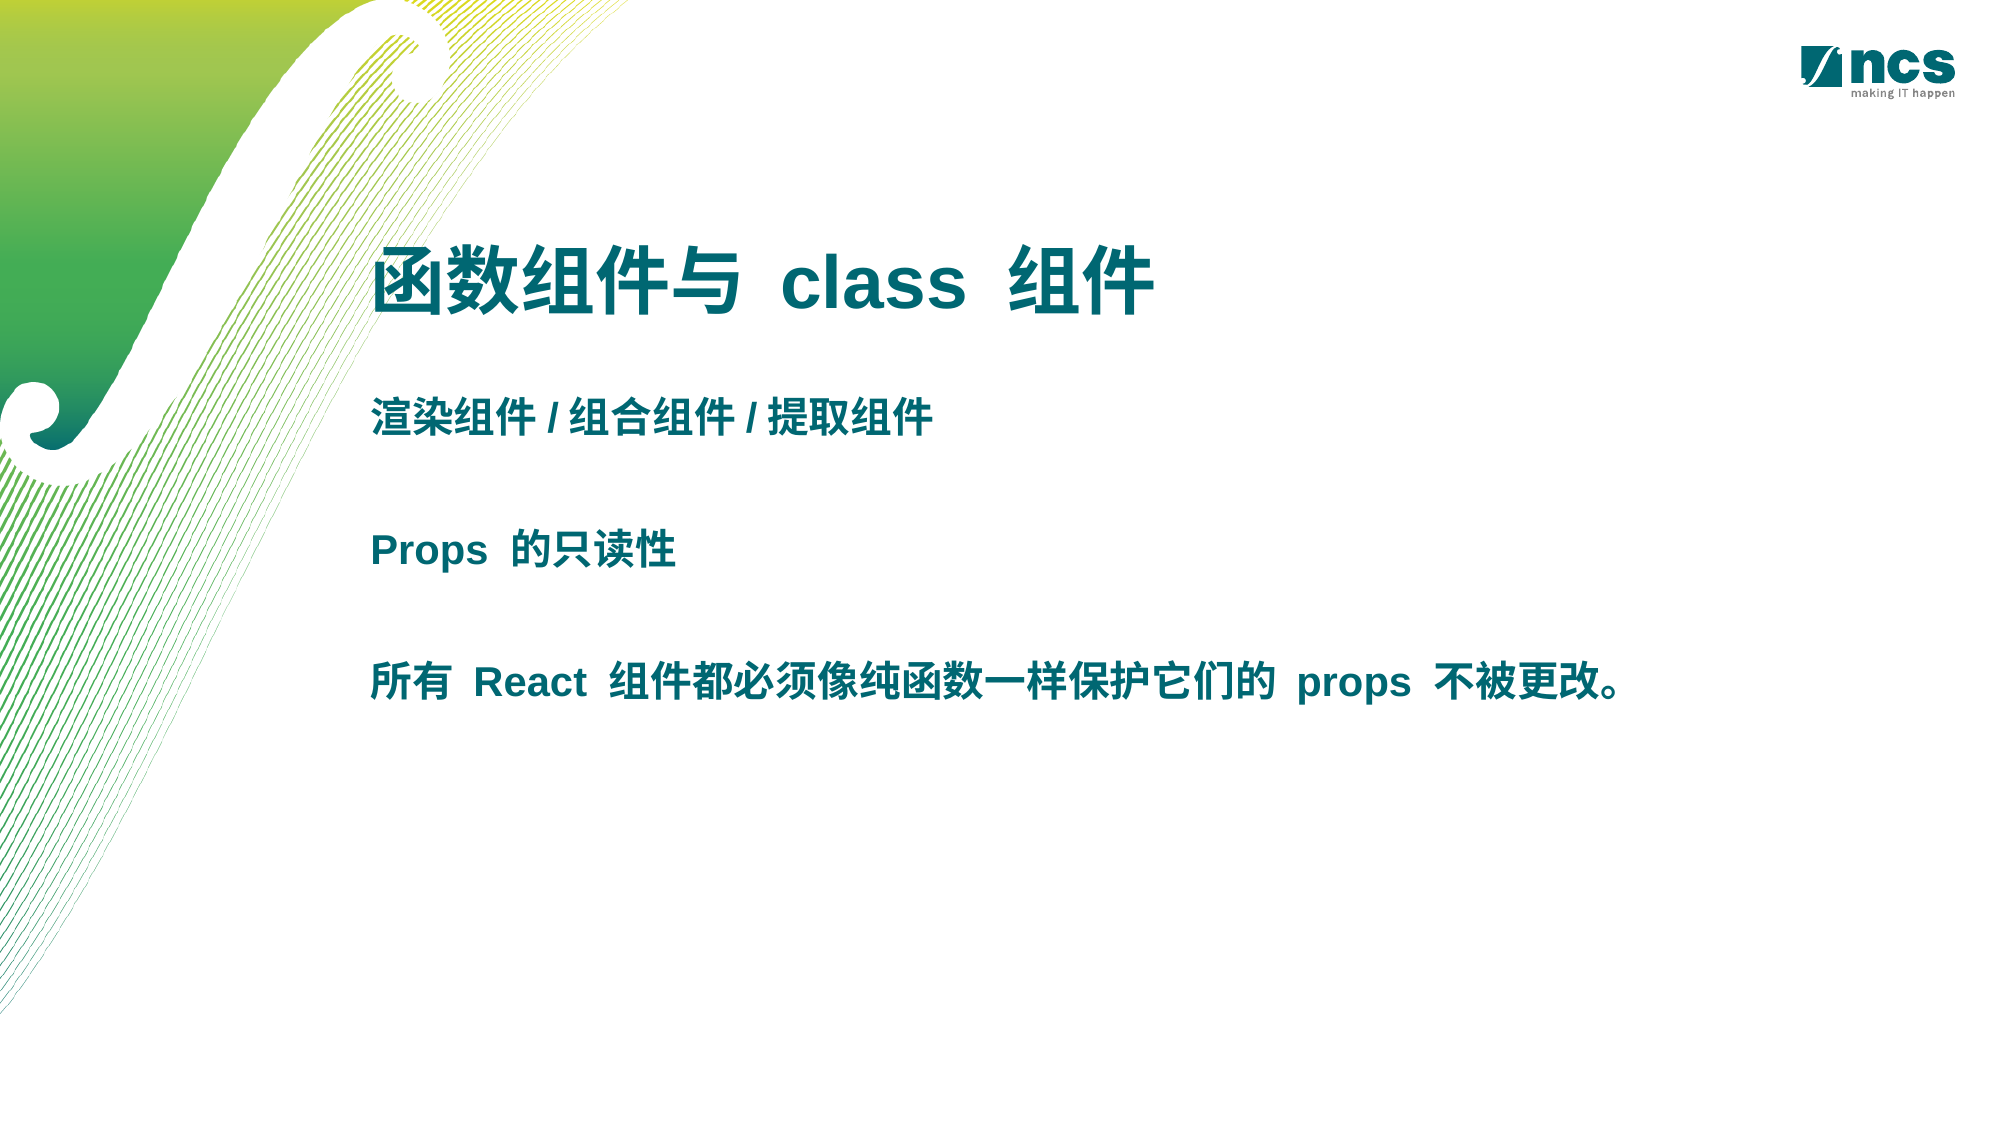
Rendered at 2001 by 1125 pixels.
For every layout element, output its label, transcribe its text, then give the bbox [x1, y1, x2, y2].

picture [0, 0, 664, 1050]
list 渲染组件/组合组件/提取组件 Props 的只读性 所有 React 组件都必须像纯函数一样保护它们的 props 不被更改。 [355, 389, 1865, 736]
list 函数组件与 class 组件 [355, 236, 1728, 389]
